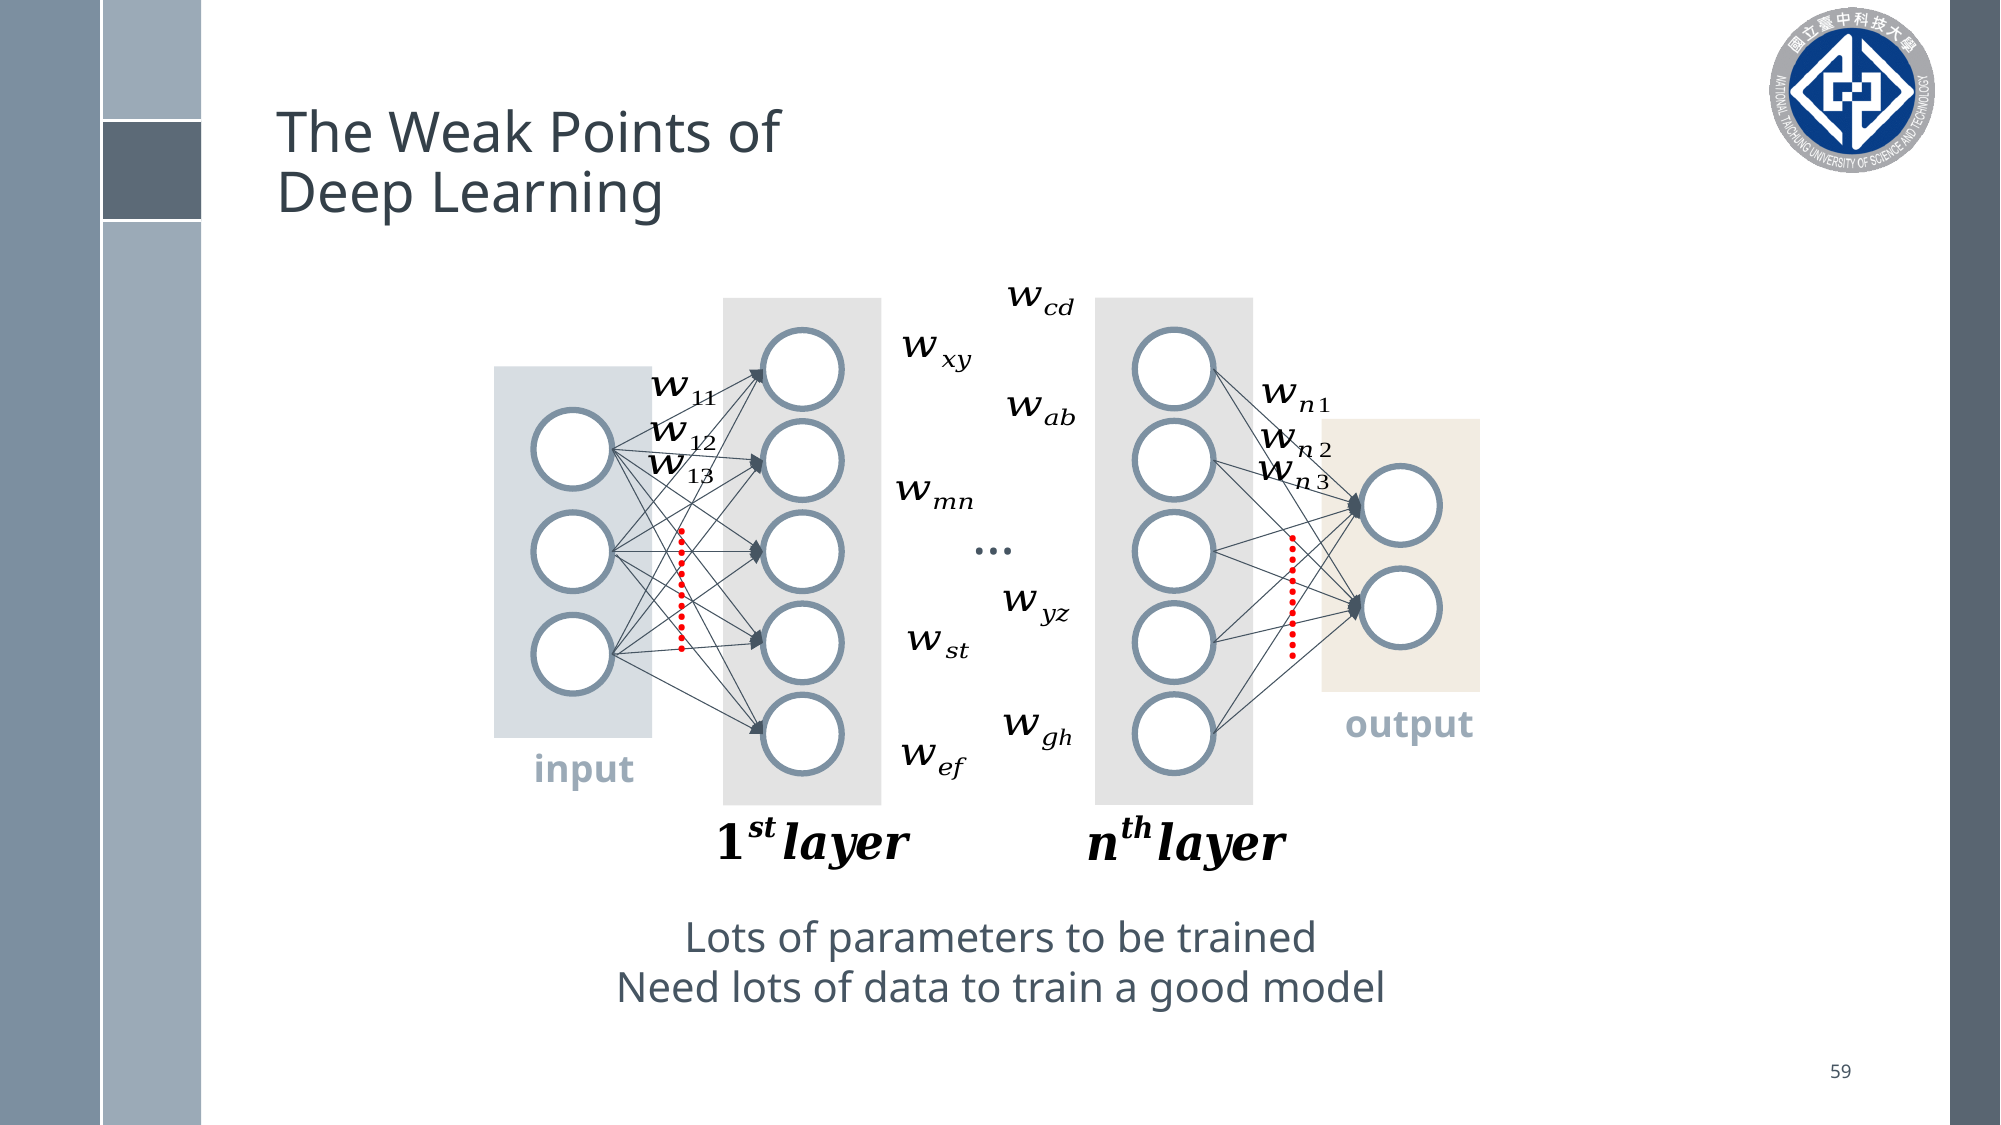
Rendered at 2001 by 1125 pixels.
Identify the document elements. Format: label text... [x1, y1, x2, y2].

picture [1769, 7, 1935, 173]
text_box Lots of parameters to be trained Need lots of data to train a good model [601, 903, 1401, 1019]
slide_number 59 [1766, 1042, 1867, 1103]
title The Weak Points of Deep Learning [261, 29, 1867, 233]
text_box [494, 297, 1484, 873]
